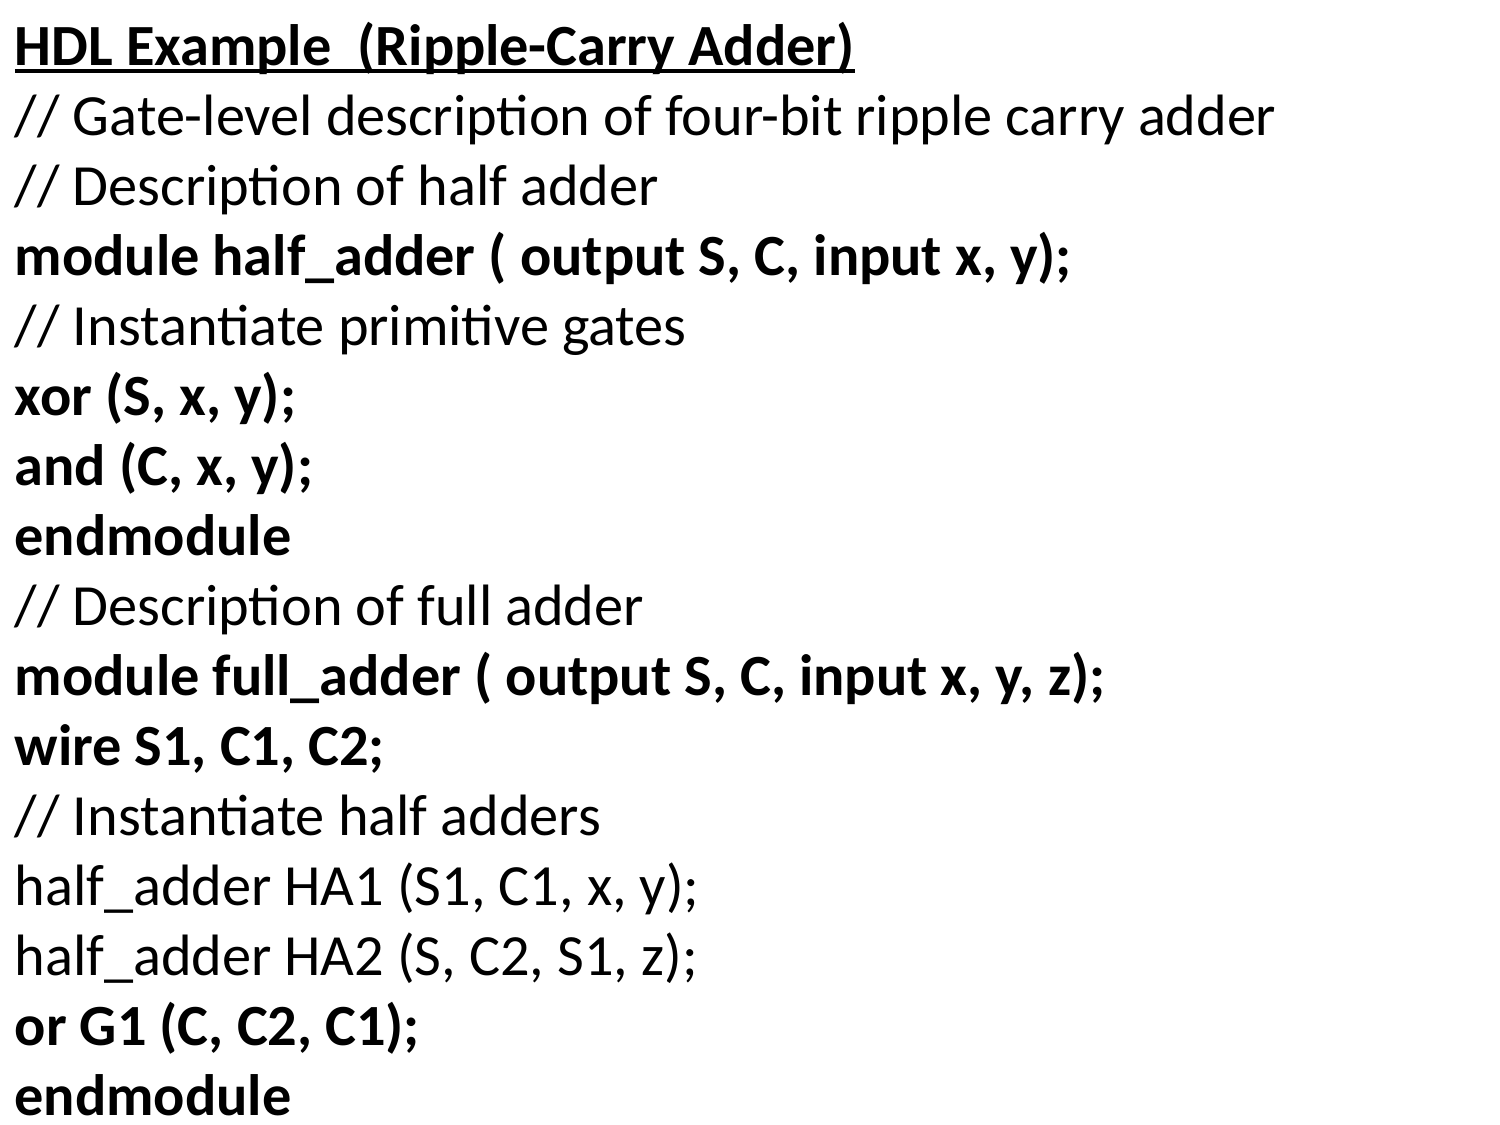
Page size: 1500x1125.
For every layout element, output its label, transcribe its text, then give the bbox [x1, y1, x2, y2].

text_box HDL Example (Ripple-Carry Adder) // Gate-level description of four-bit ripple carry adder // Description of half adder module half_adder ( output S, C, input x, y); // Instantiate primitive gates xor (S, x, y); and (C, x, y); endmodule // Description of full adder module full_adder ( output S, C, input x, y, z); wire S1, C1, C2; // Instantiate half adders half_adder HA1 (S1, C1, x, y); half_adder HA2 (S, C2, S1, z); or G1 (C, C2, C1); endmodule [0, 0, 1500, 1125]
